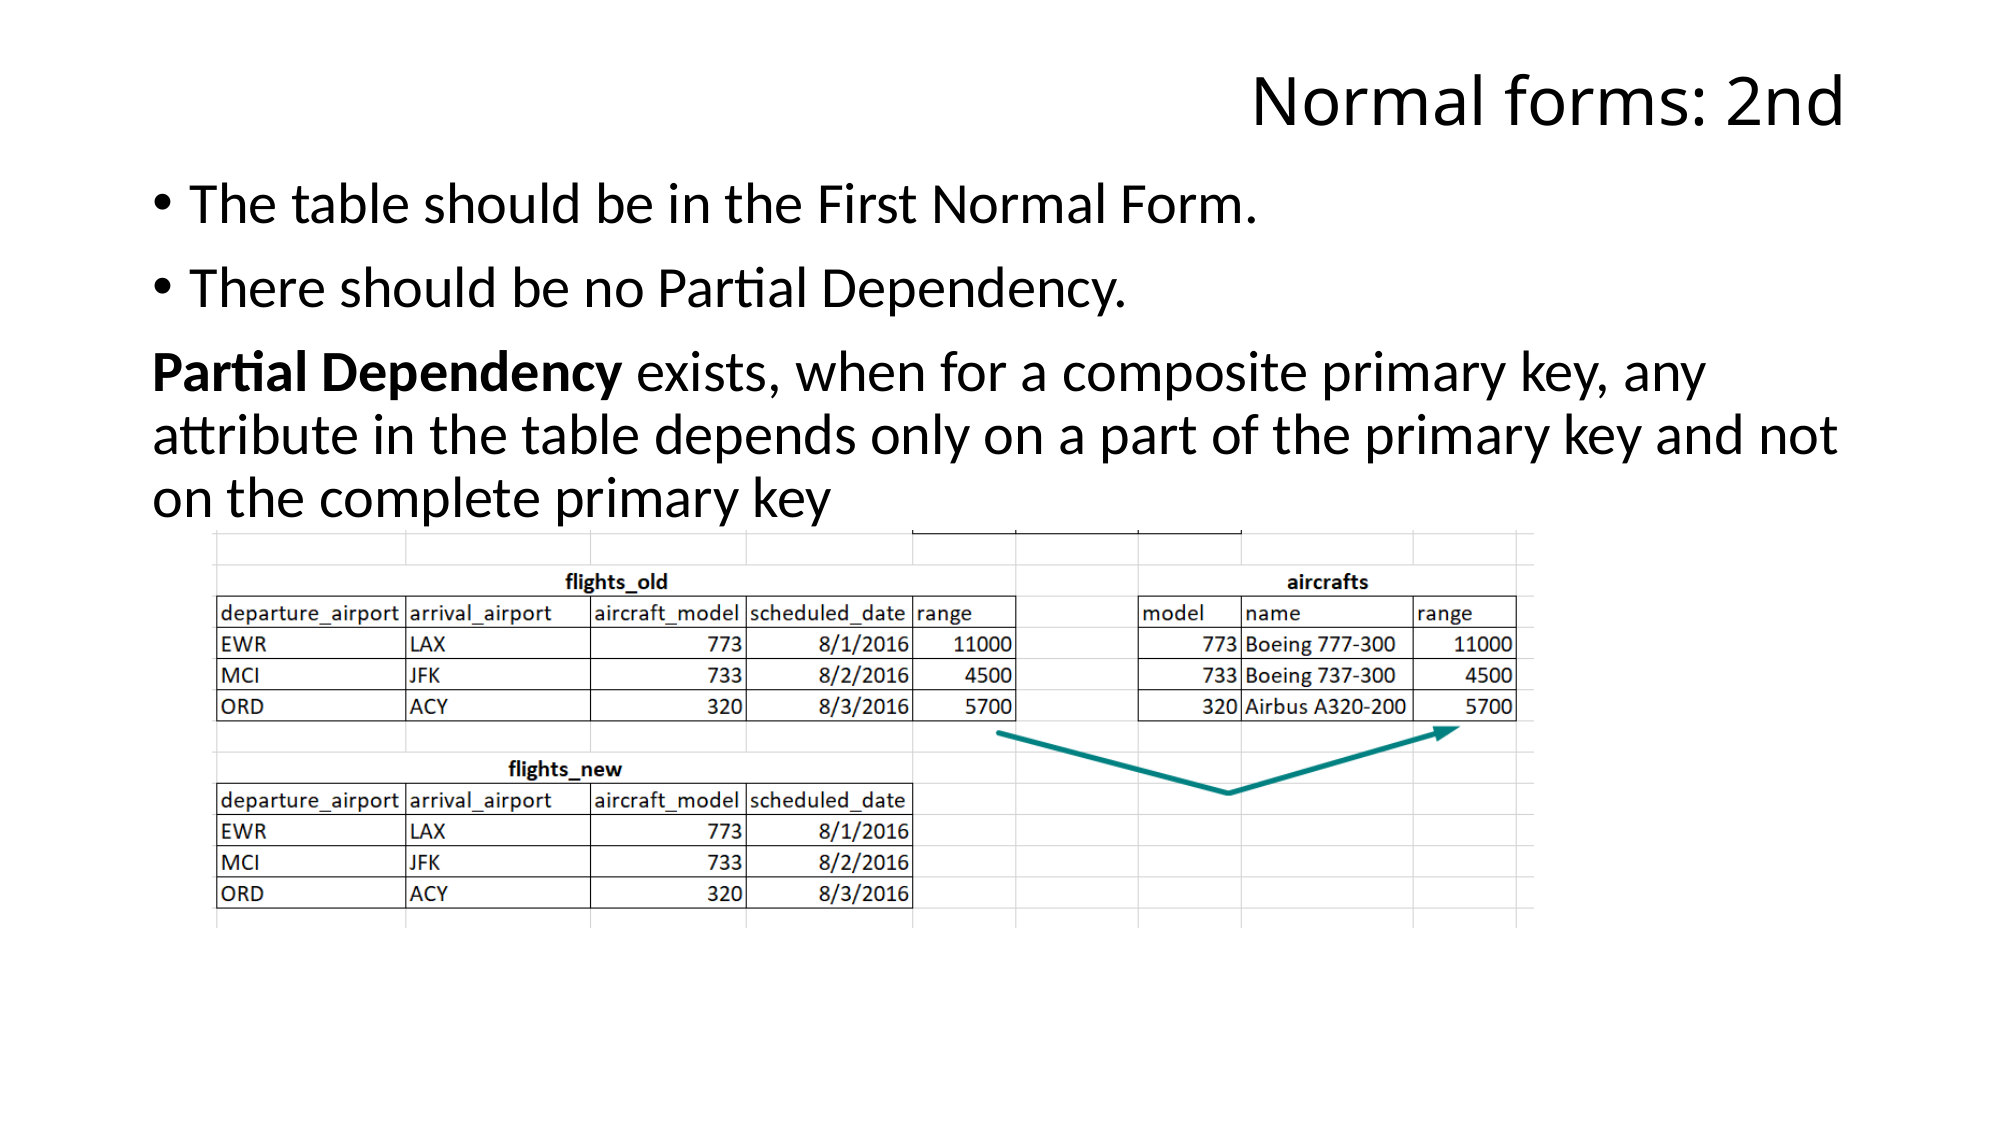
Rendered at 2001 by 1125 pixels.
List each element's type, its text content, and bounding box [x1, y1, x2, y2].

list The table should be in the First Normal Form. There should be no Partial Dependency. Partial Dependency exists, when for a composite primary key, any attribute in the table depends only on a part of the primary key and not on the complete primary key [137, 166, 1863, 1014]
picture [212, 530, 1534, 928]
title Normal forms: 2nd [137, 59, 1863, 148]
